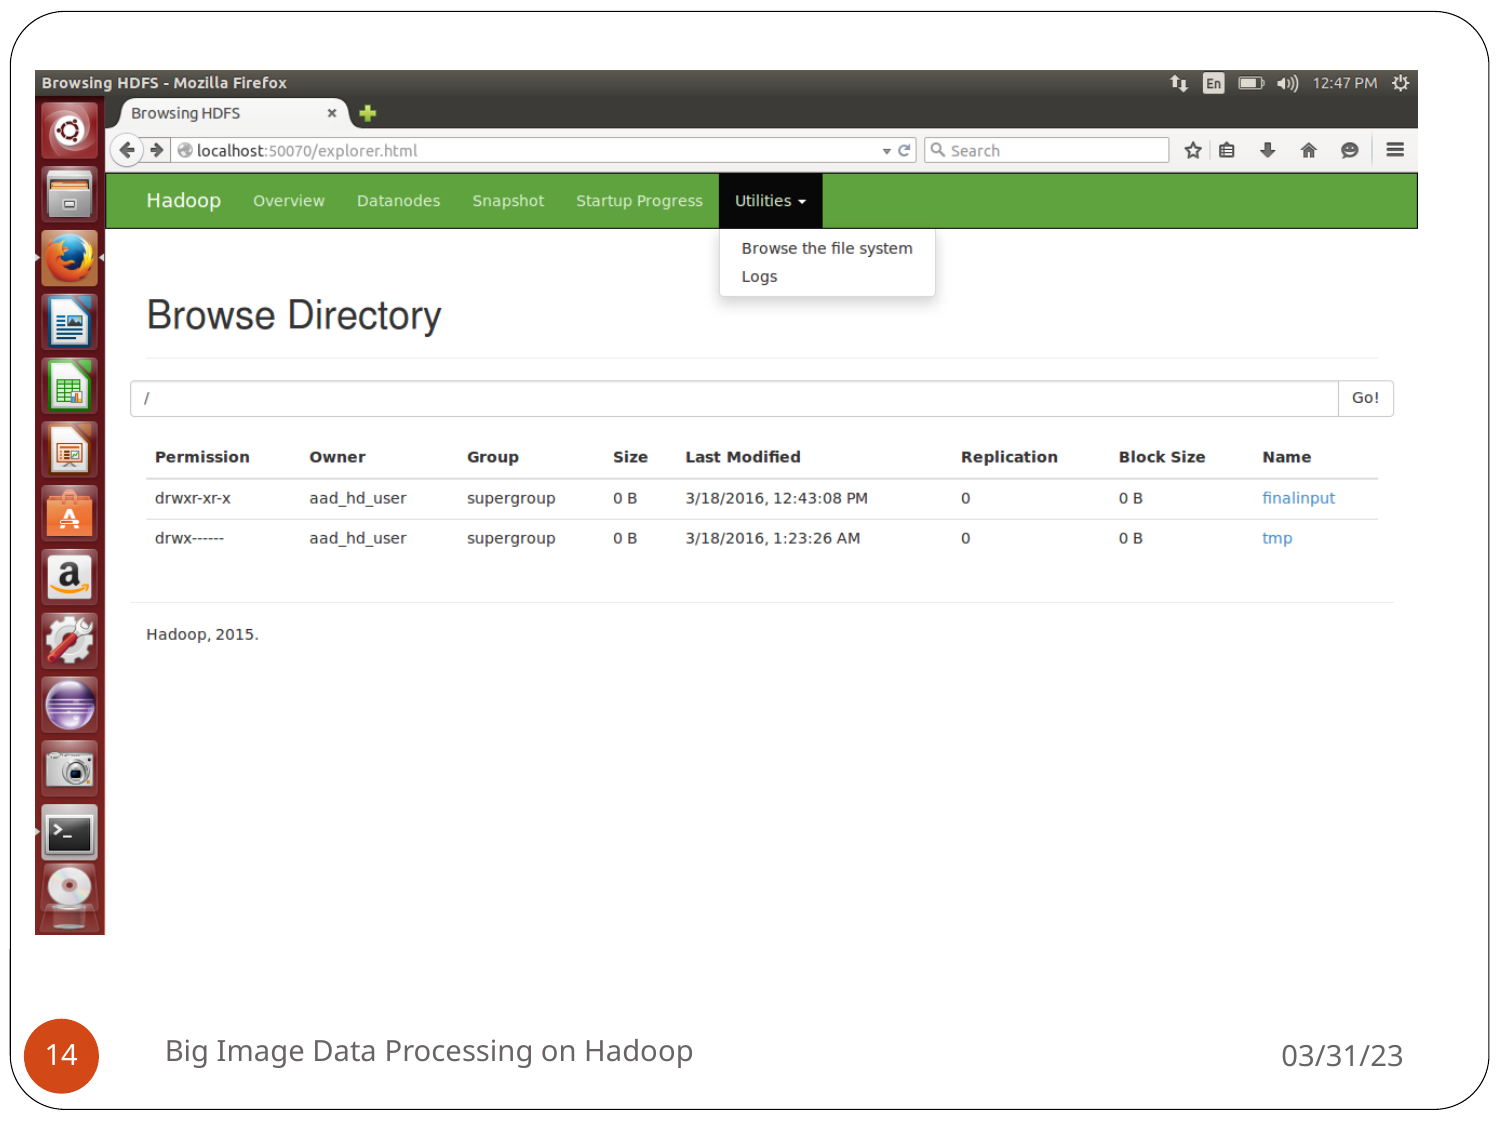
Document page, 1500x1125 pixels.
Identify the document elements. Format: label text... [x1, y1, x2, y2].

text_box 03/31/23 [1012, 1015, 1419, 1094]
picture [35, 70, 1418, 935]
text_box Big Image Data Processing on Hadoop [150, 1012, 800, 1088]
text_box [1074, 1042, 1425, 1103]
text_box 14 [23, 1018, 99, 1094]
